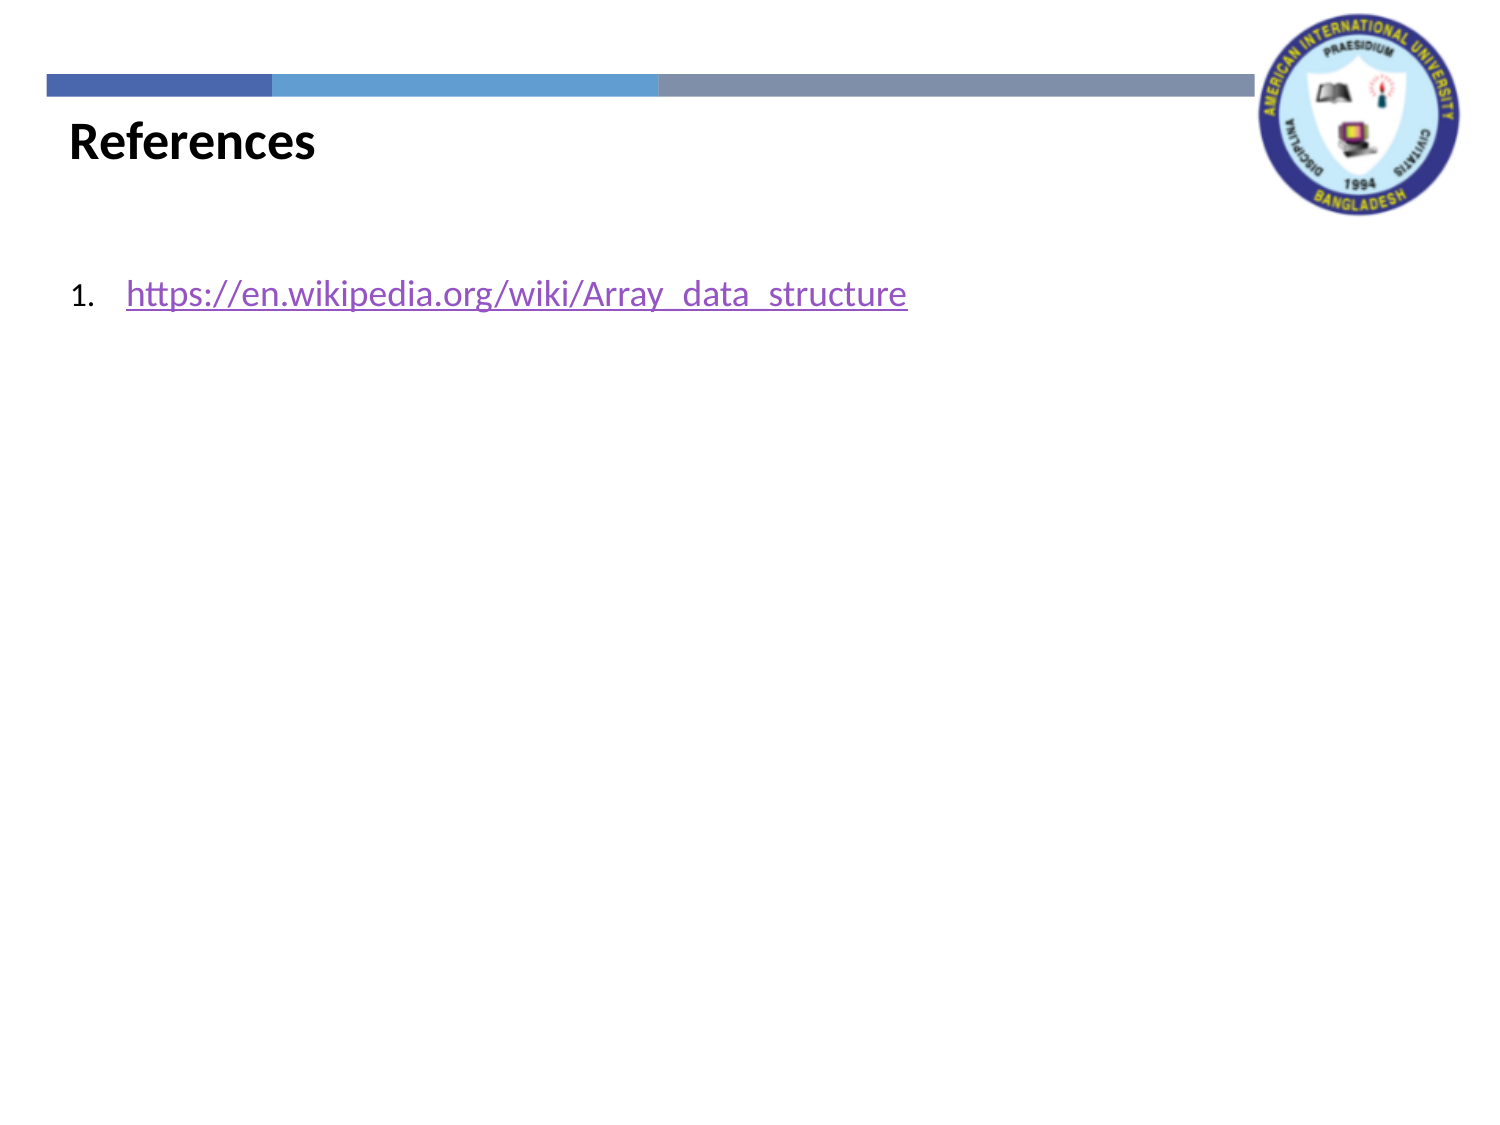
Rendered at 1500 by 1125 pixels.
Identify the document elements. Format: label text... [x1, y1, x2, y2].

picture [1254, 9, 1465, 221]
text_box References [54, 97, 586, 179]
text_box https://en.wikipedia.org/wiki/Array_data_structure [55, 261, 1428, 322]
